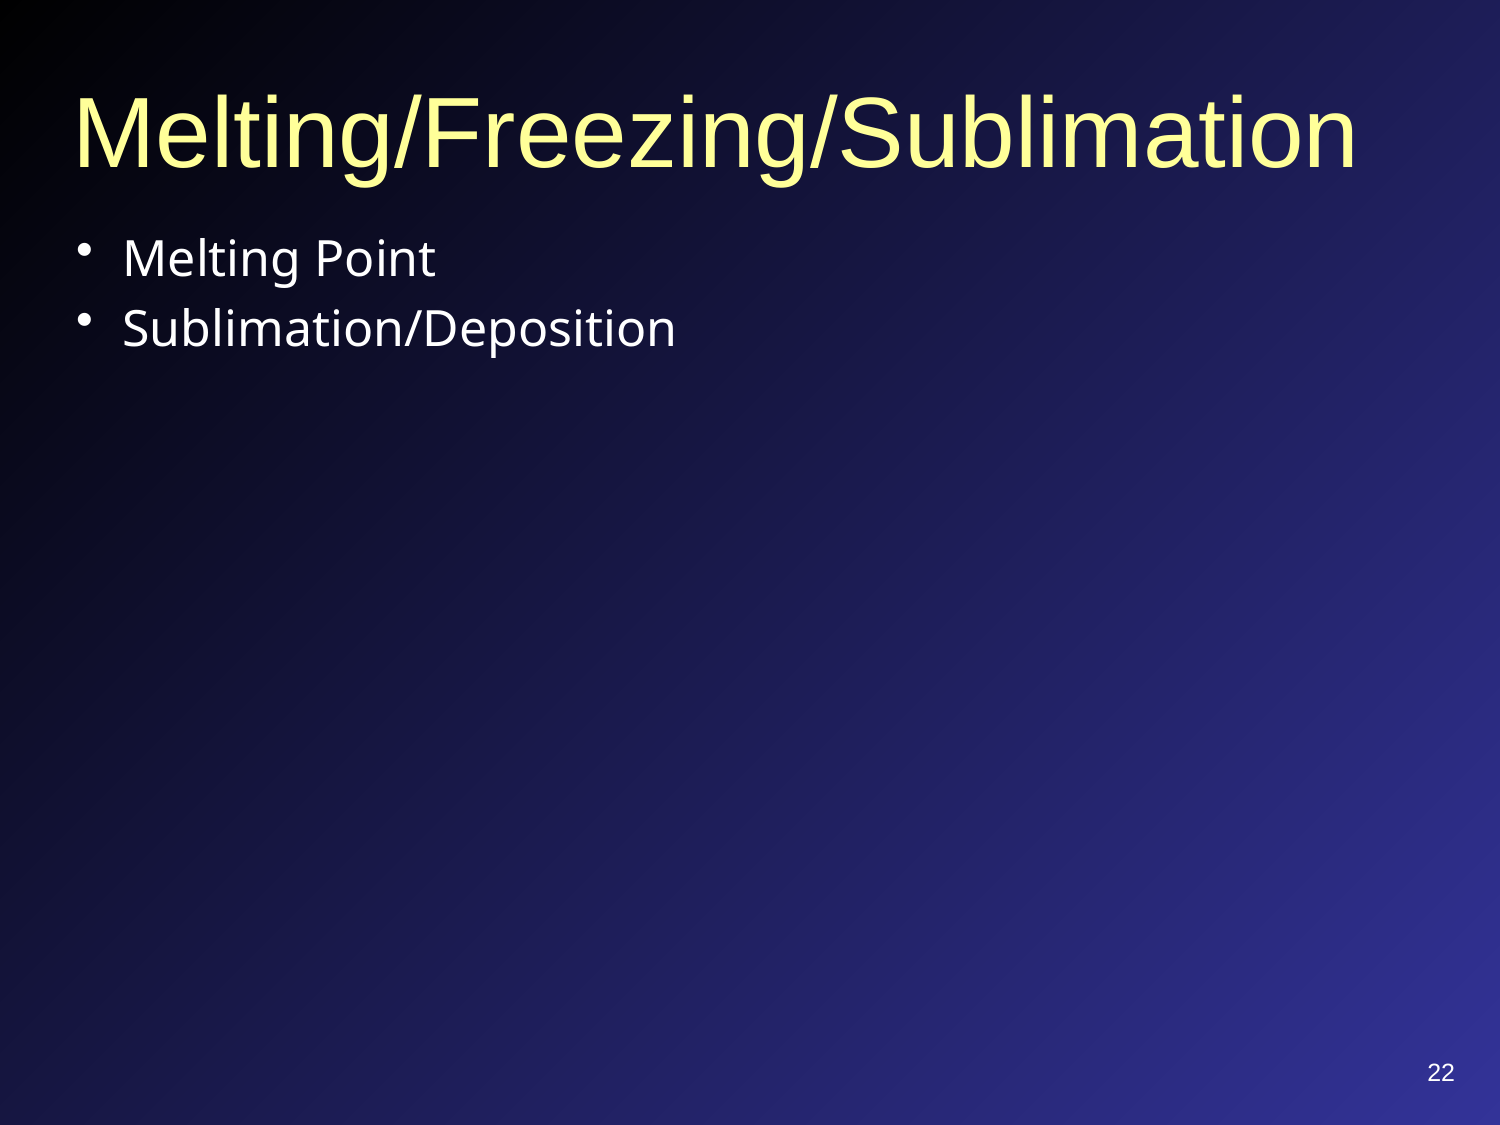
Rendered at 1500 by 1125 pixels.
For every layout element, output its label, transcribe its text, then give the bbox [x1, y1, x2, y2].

title Melting/Freezing/Sublimation [57, 59, 1440, 197]
list Melting Point Sublimation/Deposition [60, 218, 1438, 1075]
slide_number 22 [1132, 1041, 1471, 1102]
